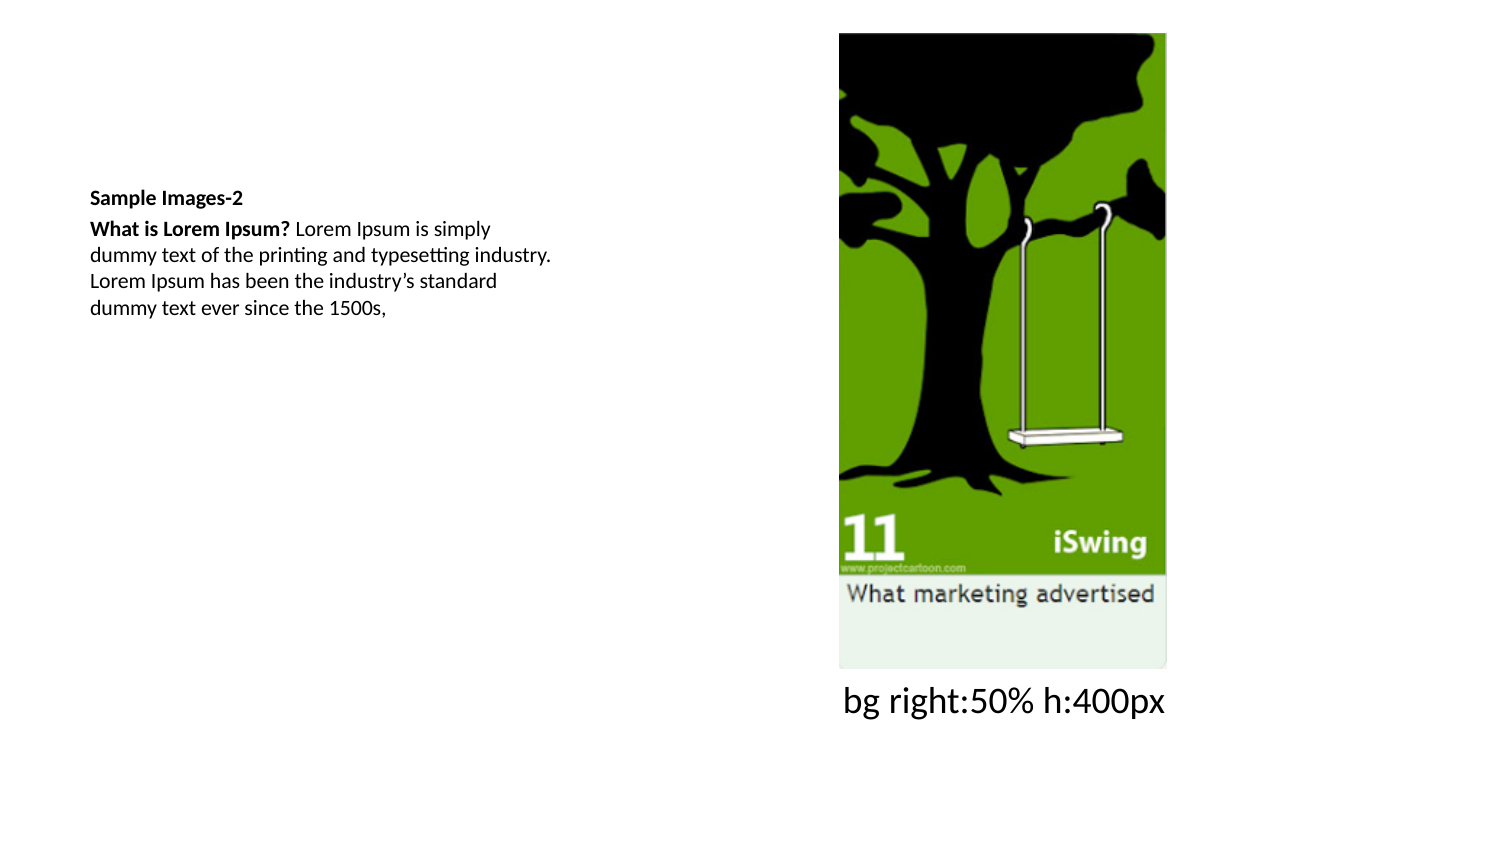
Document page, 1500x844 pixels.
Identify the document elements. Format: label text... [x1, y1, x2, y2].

text_box bg right:50% h:400px [585, 668, 1423, 753]
picture [839, 32, 1167, 669]
list Sample Images-2 What is Lorem Ipsum? Lorem Ipsum is simply dummy text of the printing and typesetting industry. Lorem Ipsum has been the industry’s standard dummy text ever since the 1500s, [75, 176, 569, 754]
